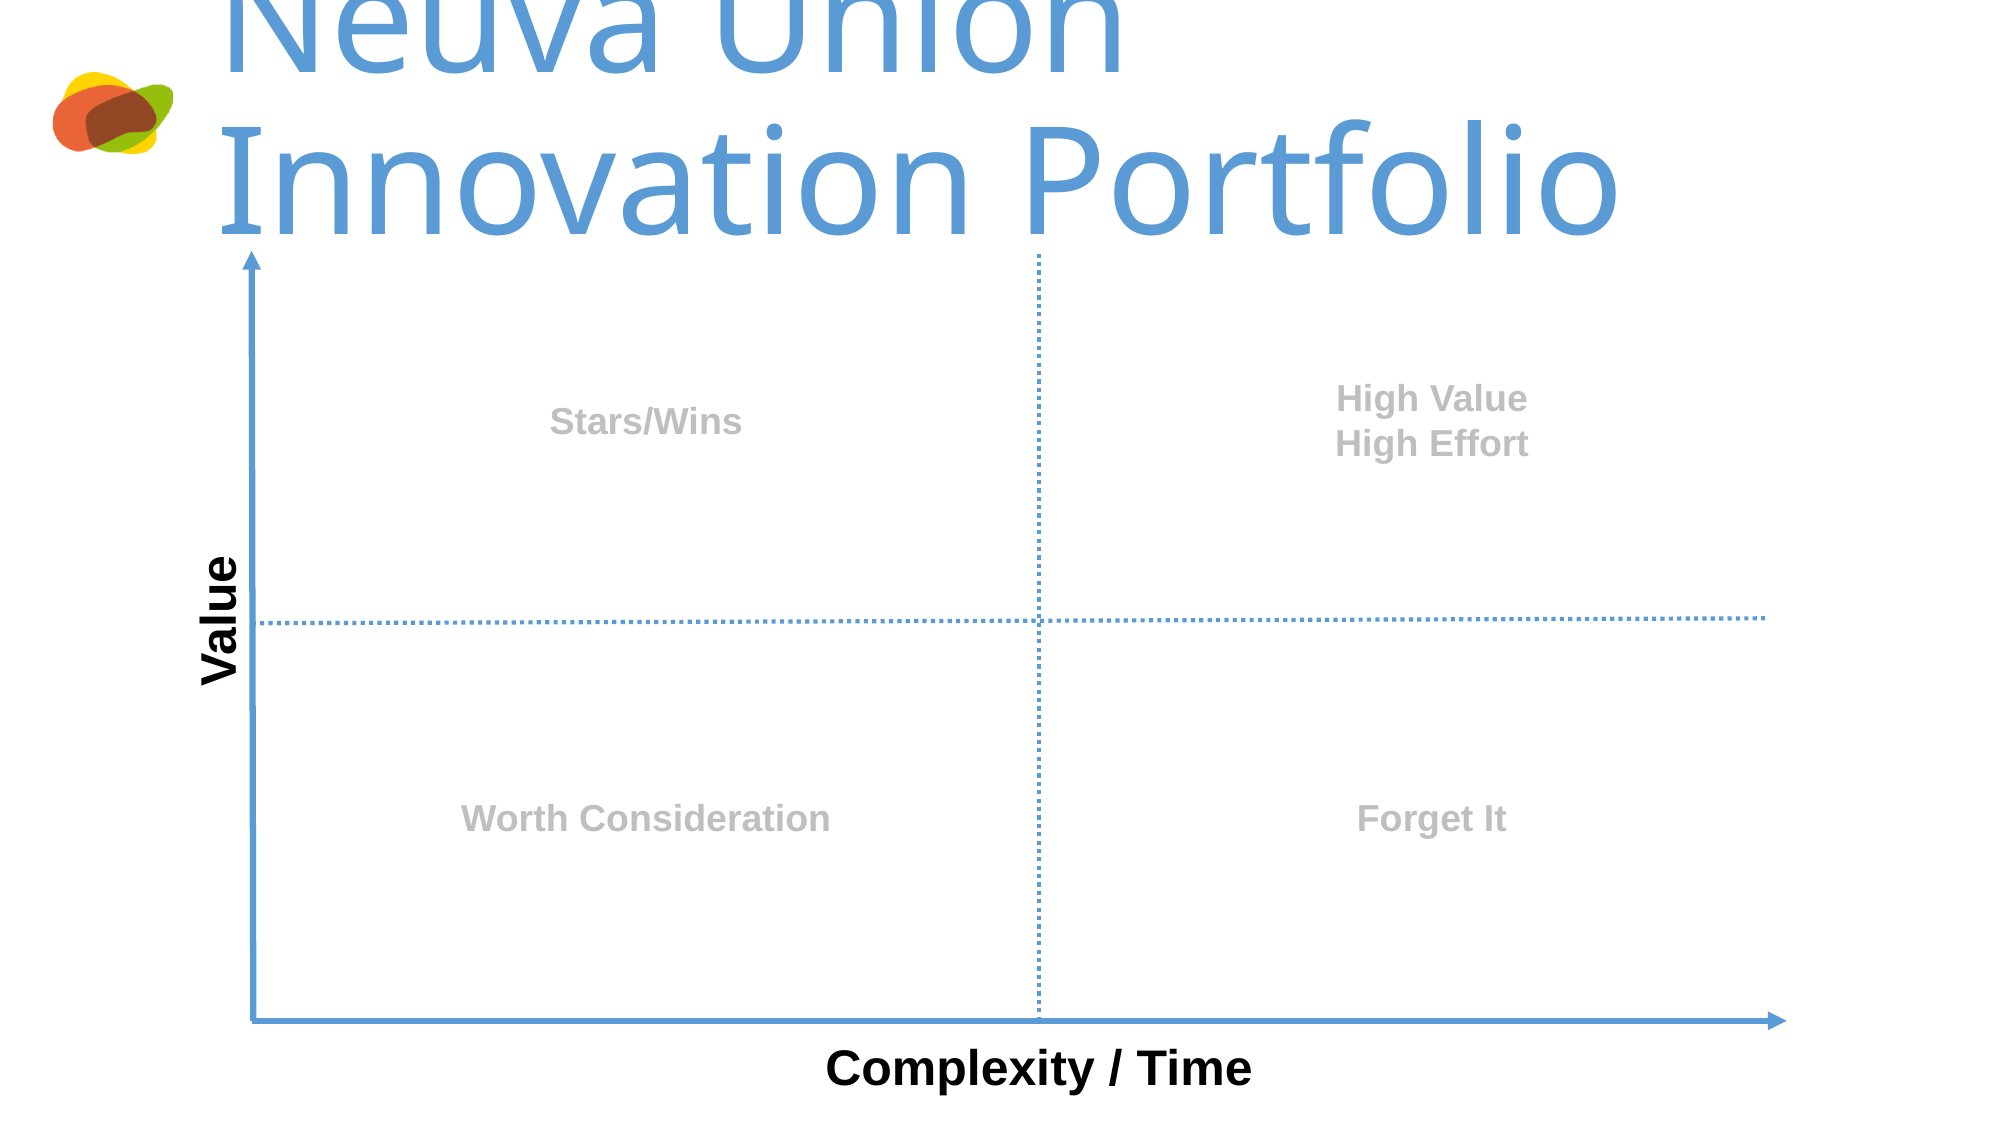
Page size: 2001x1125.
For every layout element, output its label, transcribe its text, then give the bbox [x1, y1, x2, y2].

picture [52, 72, 173, 155]
title Neuva Union Innovation Portfolio [201, 42, 1927, 168]
text_box Worth Consideration [429, 787, 863, 847]
text_box Forget It [1215, 787, 1649, 847]
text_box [251, 618, 1039, 624]
text_box High Value High Effort [1215, 366, 1649, 472]
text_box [1040, 618, 1769, 624]
text_box Stars/Wins [429, 389, 863, 449]
text_box Value [178, 512, 251, 730]
text_box Complexity / Time [787, 1028, 1292, 1104]
